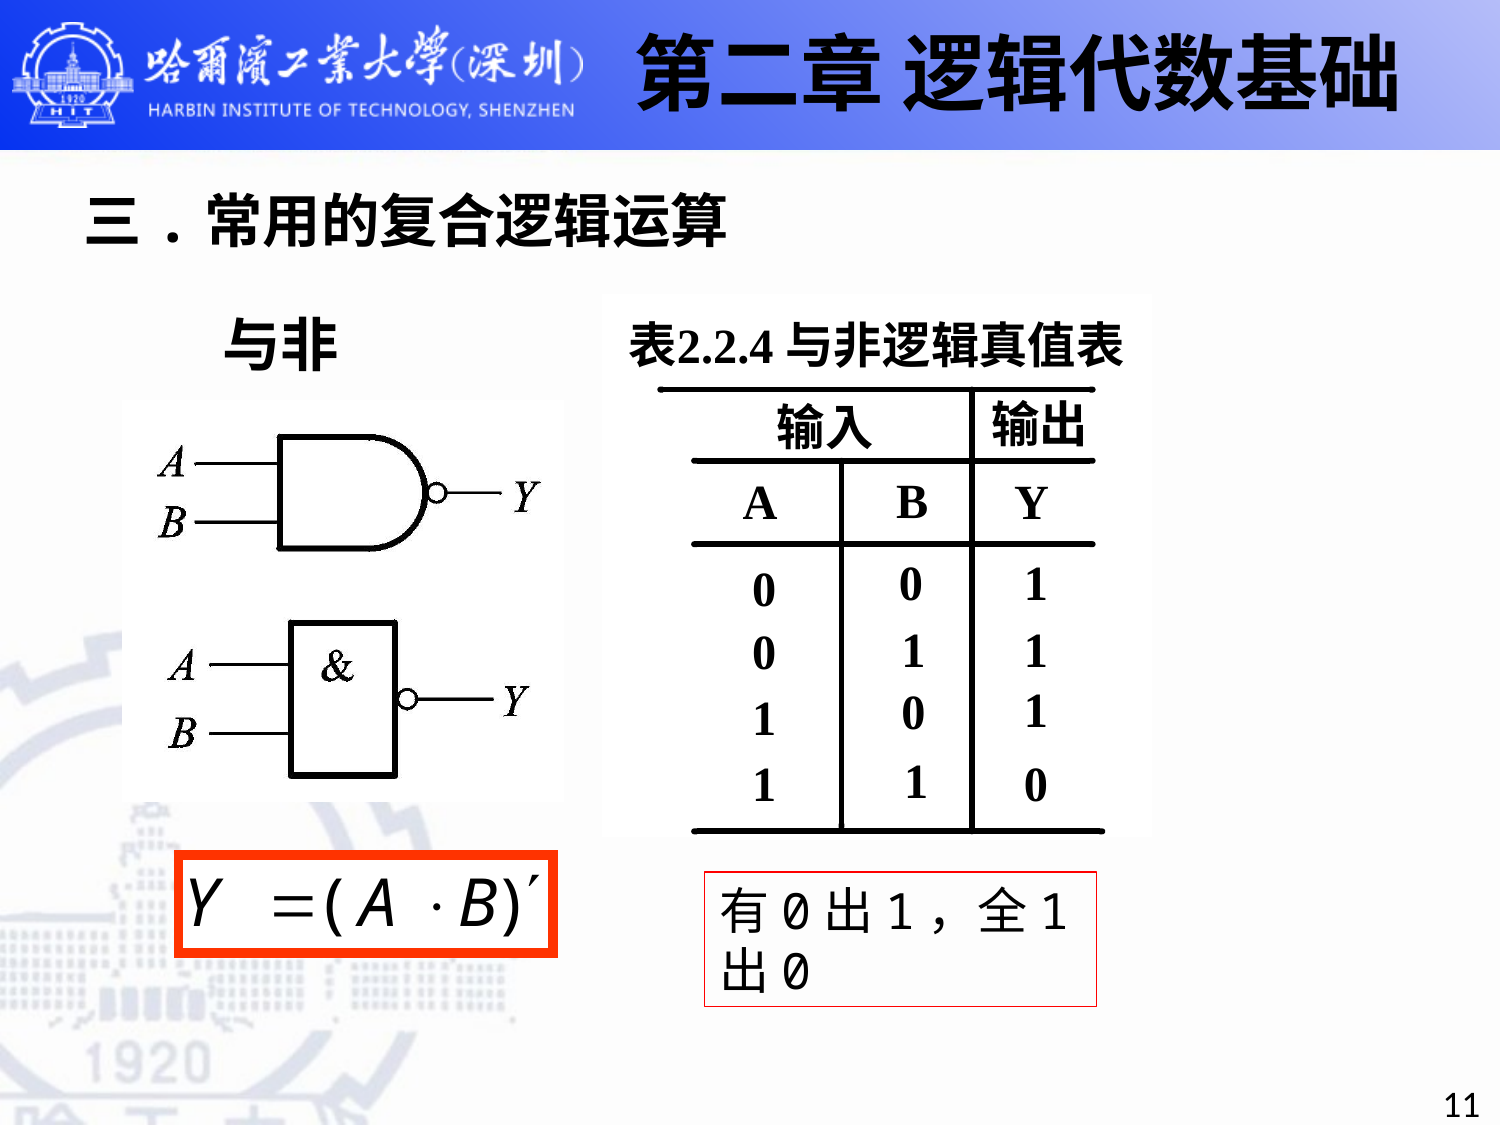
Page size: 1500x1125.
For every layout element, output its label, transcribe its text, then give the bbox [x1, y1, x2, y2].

text_box 有0出1，全1出0 [704, 871, 1097, 1007]
list 与非 [153, 308, 457, 388]
text_box 三.常用的复合逻辑运算 [68, 176, 858, 262]
picture [0, 149, 1500, 1125]
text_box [183, 859, 549, 949]
picture [12, 22, 583, 128]
text_box 第二章 逻辑代数基础 [619, 14, 1500, 129]
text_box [602, 293, 1153, 837]
